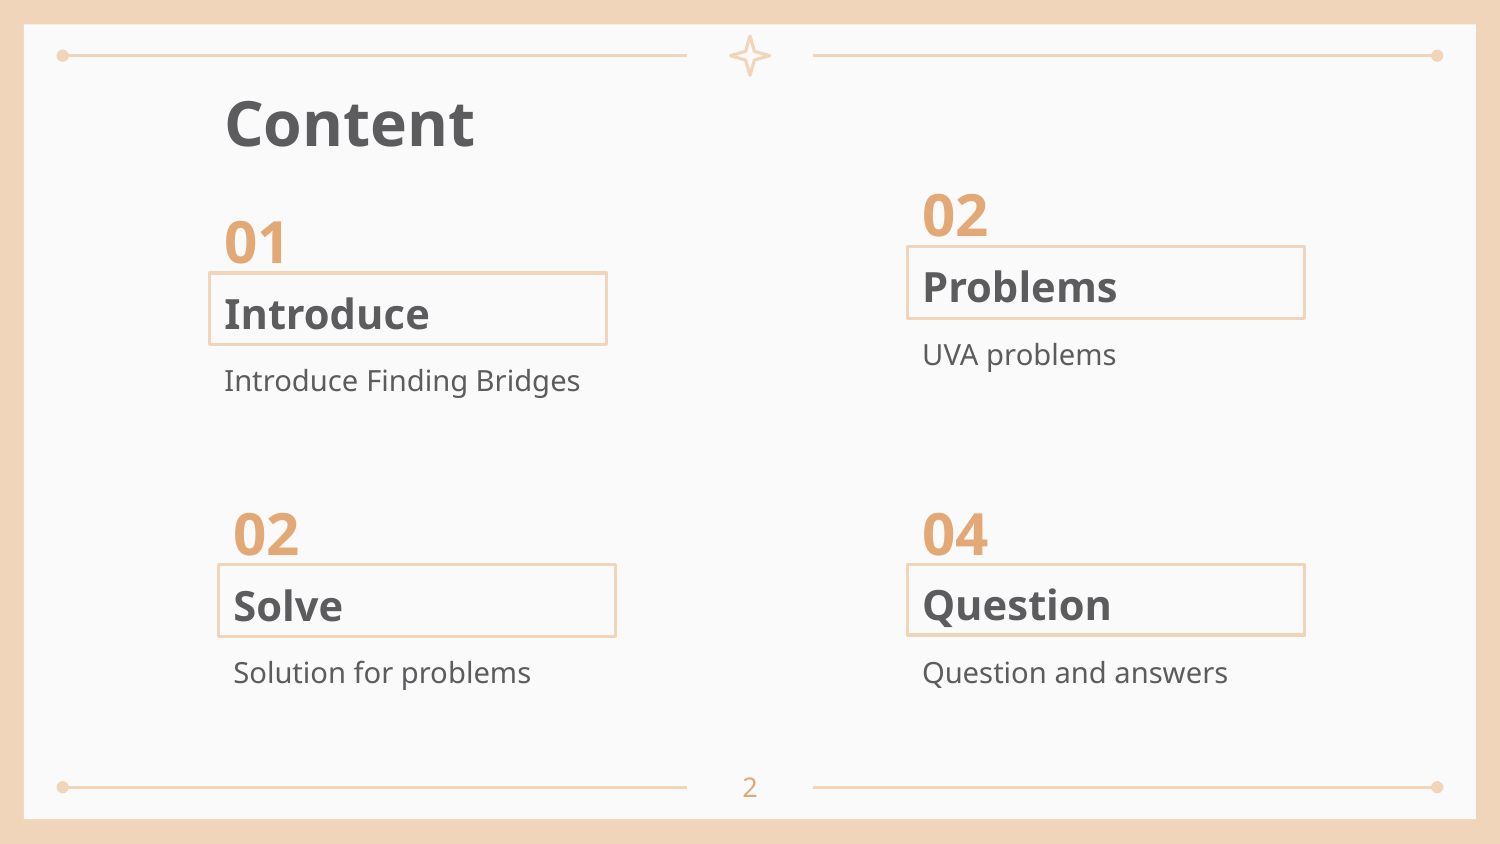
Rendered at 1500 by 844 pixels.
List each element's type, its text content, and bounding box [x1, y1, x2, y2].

subtitle Introduce [208, 271, 608, 346]
title 04 [907, 490, 1015, 563]
subtitle UVA problems [907, 315, 1371, 404]
title 02 [218, 490, 326, 563]
title 01 [209, 198, 318, 271]
subtitle Solution for problems [218, 634, 730, 723]
title 02 [907, 172, 1015, 244]
subtitle Question and answers [907, 637, 1306, 723]
slide_number 2 [705, 755, 795, 810]
subtitle Introduce Finding Bridges [209, 342, 673, 431]
subtitle Solve [217, 563, 617, 638]
subtitle Question [906, 563, 1306, 637]
title Content [209, 69, 1474, 163]
subtitle Problems [906, 245, 1306, 320]
